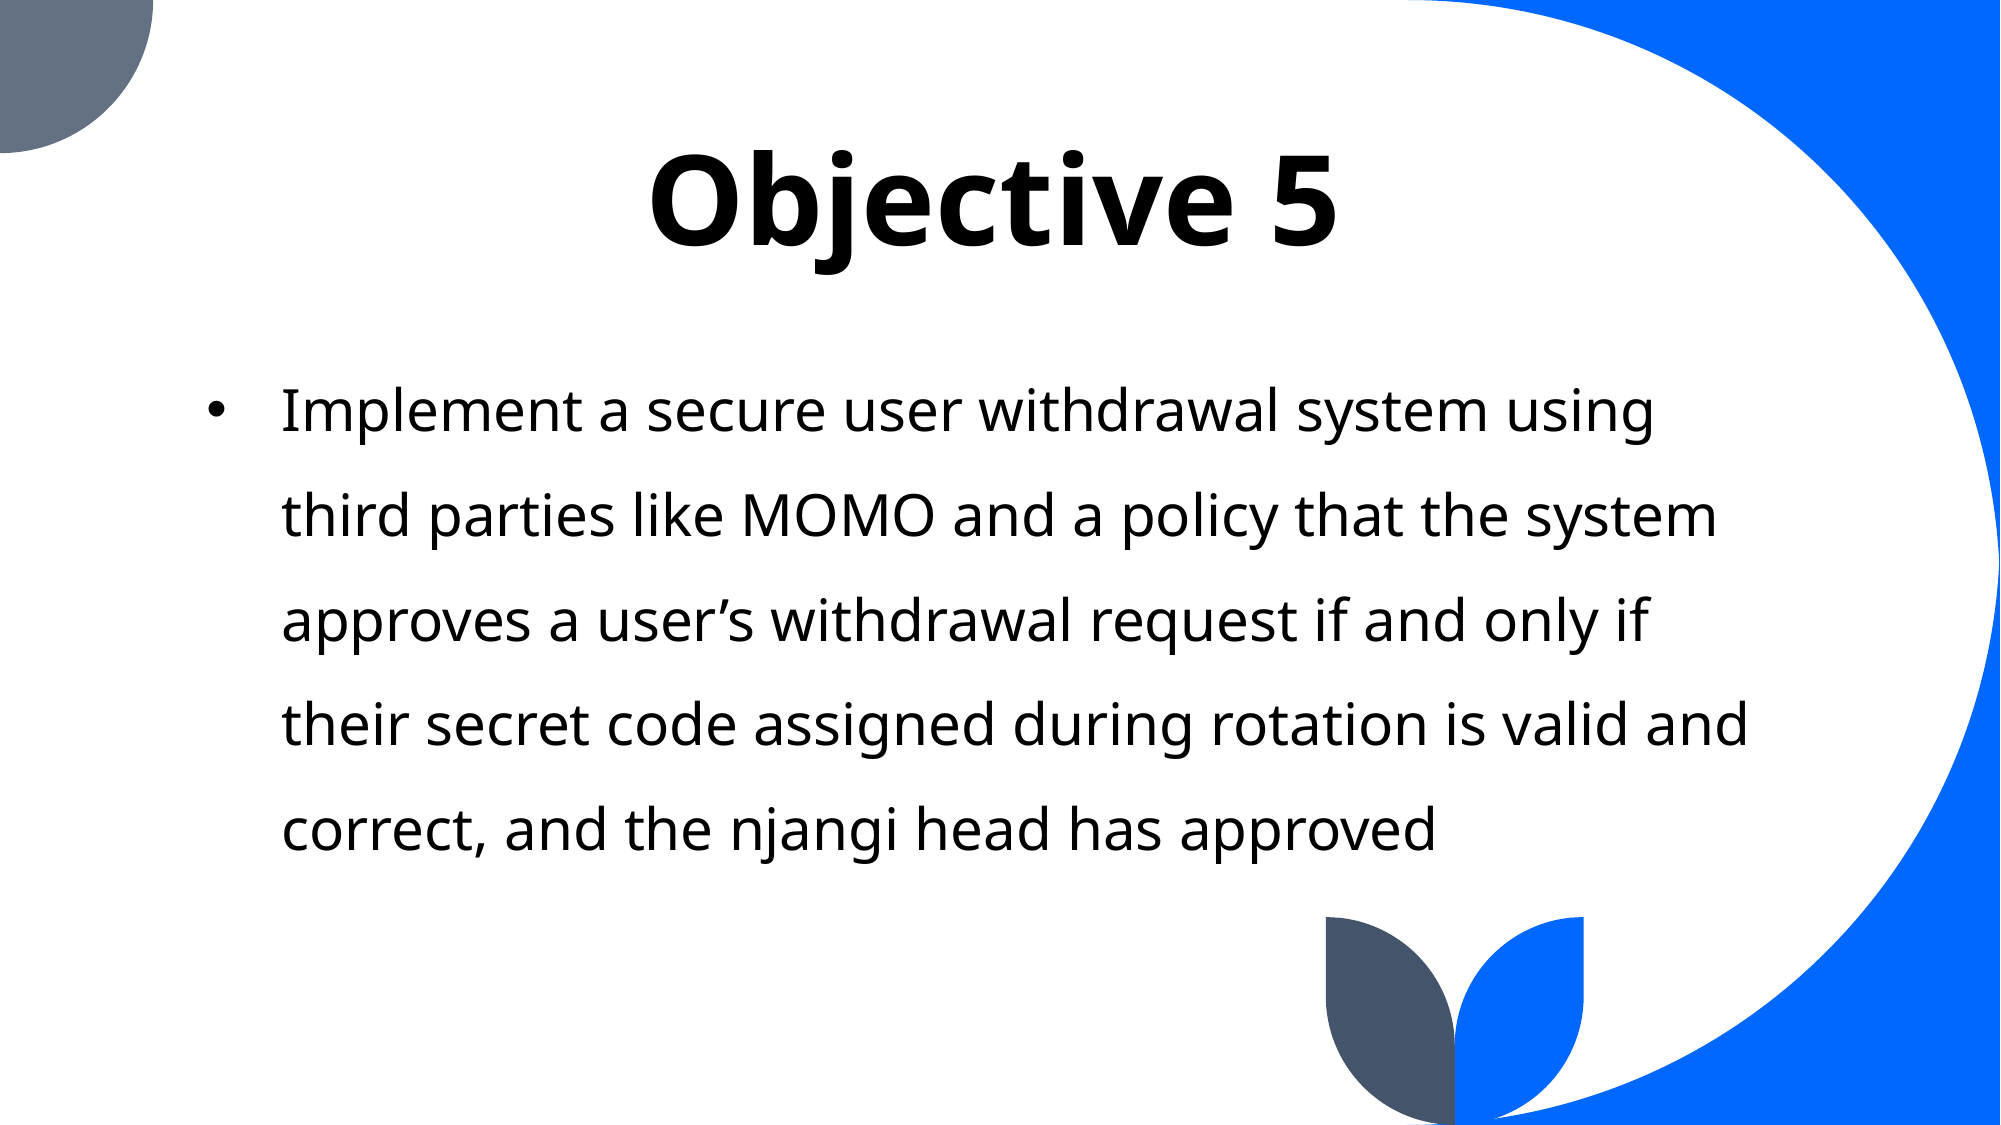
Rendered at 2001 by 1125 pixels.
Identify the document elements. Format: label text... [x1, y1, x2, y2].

title Objective 5 [191, 62, 1796, 280]
list Implement a secure user withdrawal system using third parties like MOMO and a policy that the system approves a user’s withdrawal request if and only if their secret code assigned during rotation is valid and correct, and the njangi head has approved [191, 330, 1796, 884]
